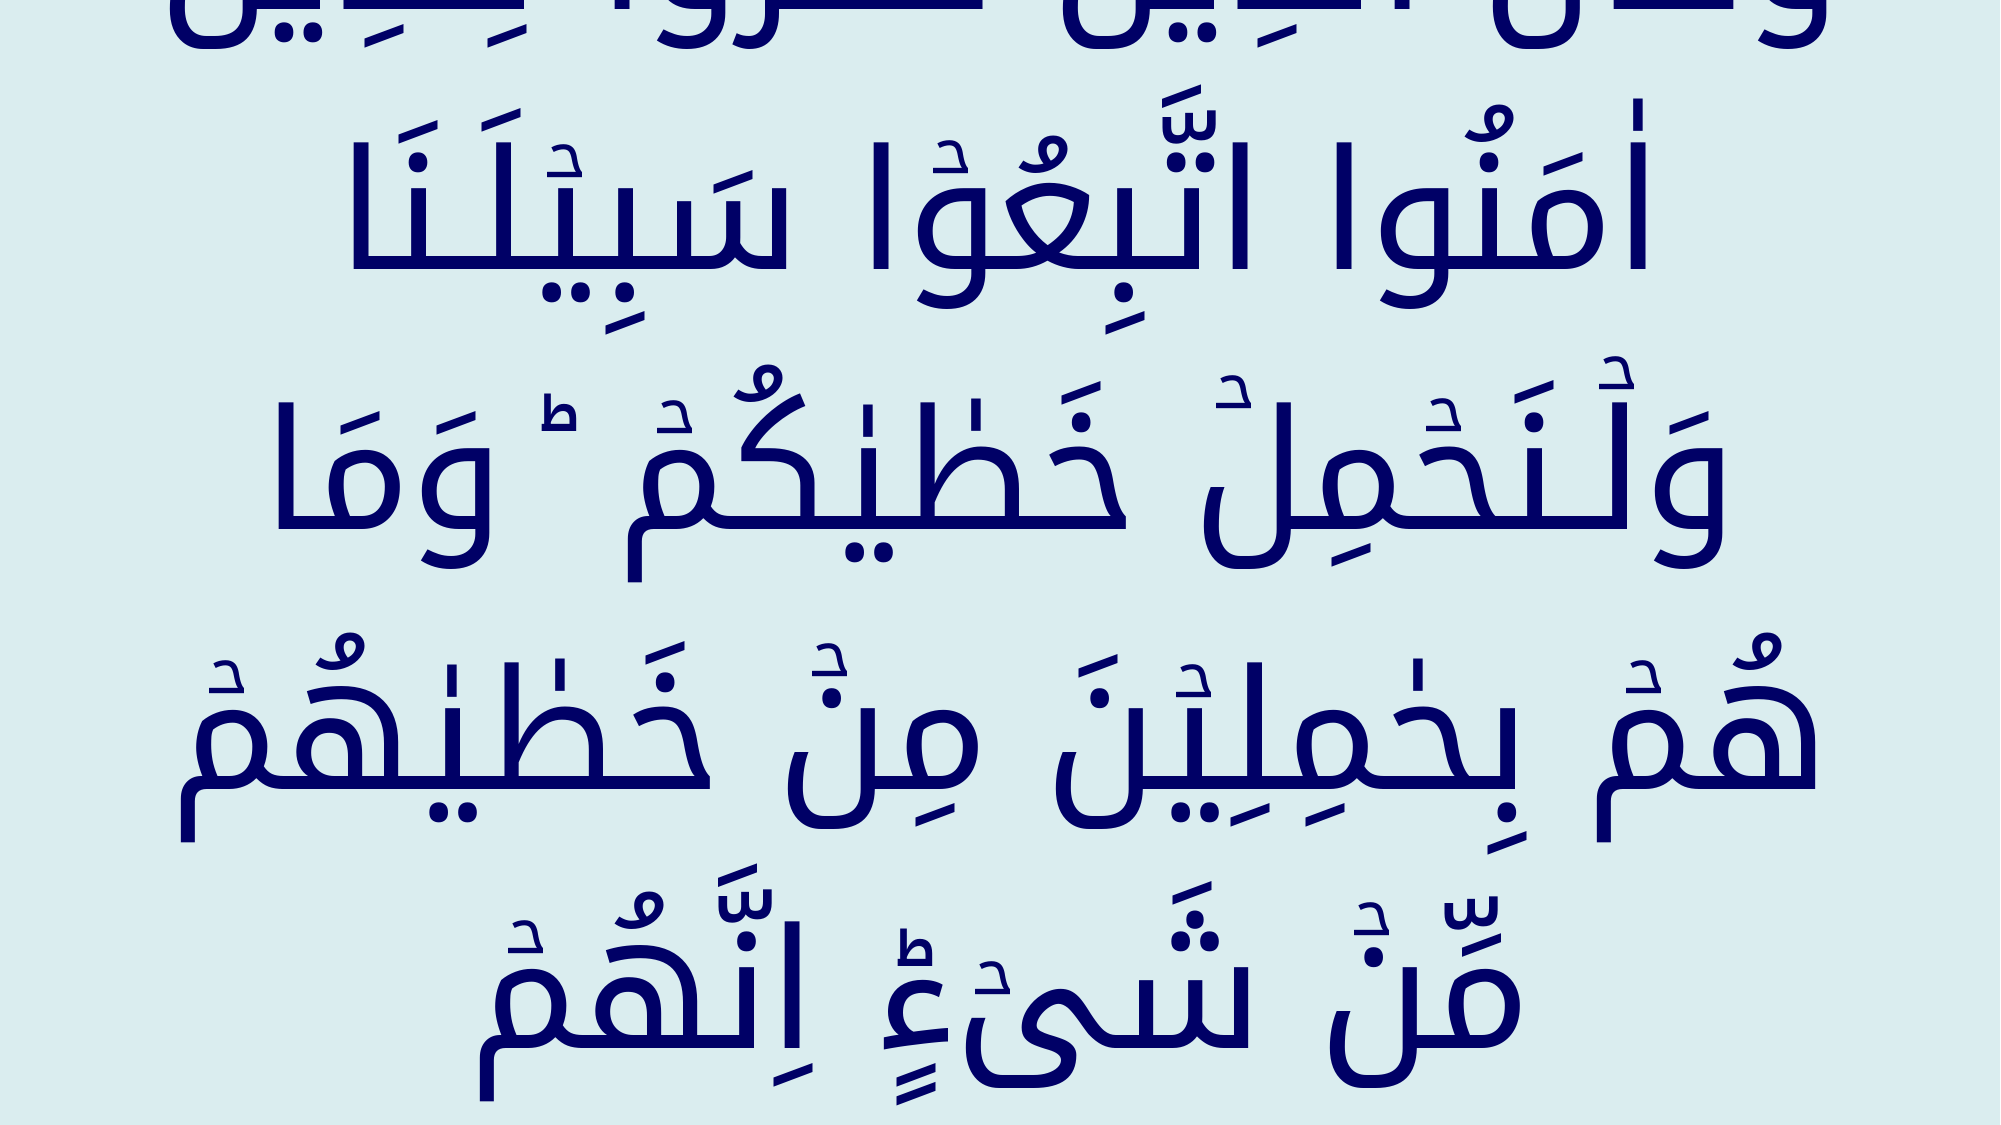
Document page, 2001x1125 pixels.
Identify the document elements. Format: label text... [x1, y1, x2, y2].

list وَقَالَ الَّذِيۡنَ كَفَرُوۡا لِلَّذِيۡنَ اٰمَنُوا اتَّبِعُوۡا سَبِيۡلَـنَا وَلۡـنَحۡمِلۡ خَطٰيٰكُمۡ ؕ وَمَا هُمۡ بِحٰمِلِيۡنَ مِنۡ خَطٰيٰهُمۡ مِّنۡ شَىۡءٍ‌ؕ اِنَّهُمۡ لَـكٰذِبُوۡنَ‏﴿﻿۱۲﻿﴾ [99, 90, 1900, 1035]
